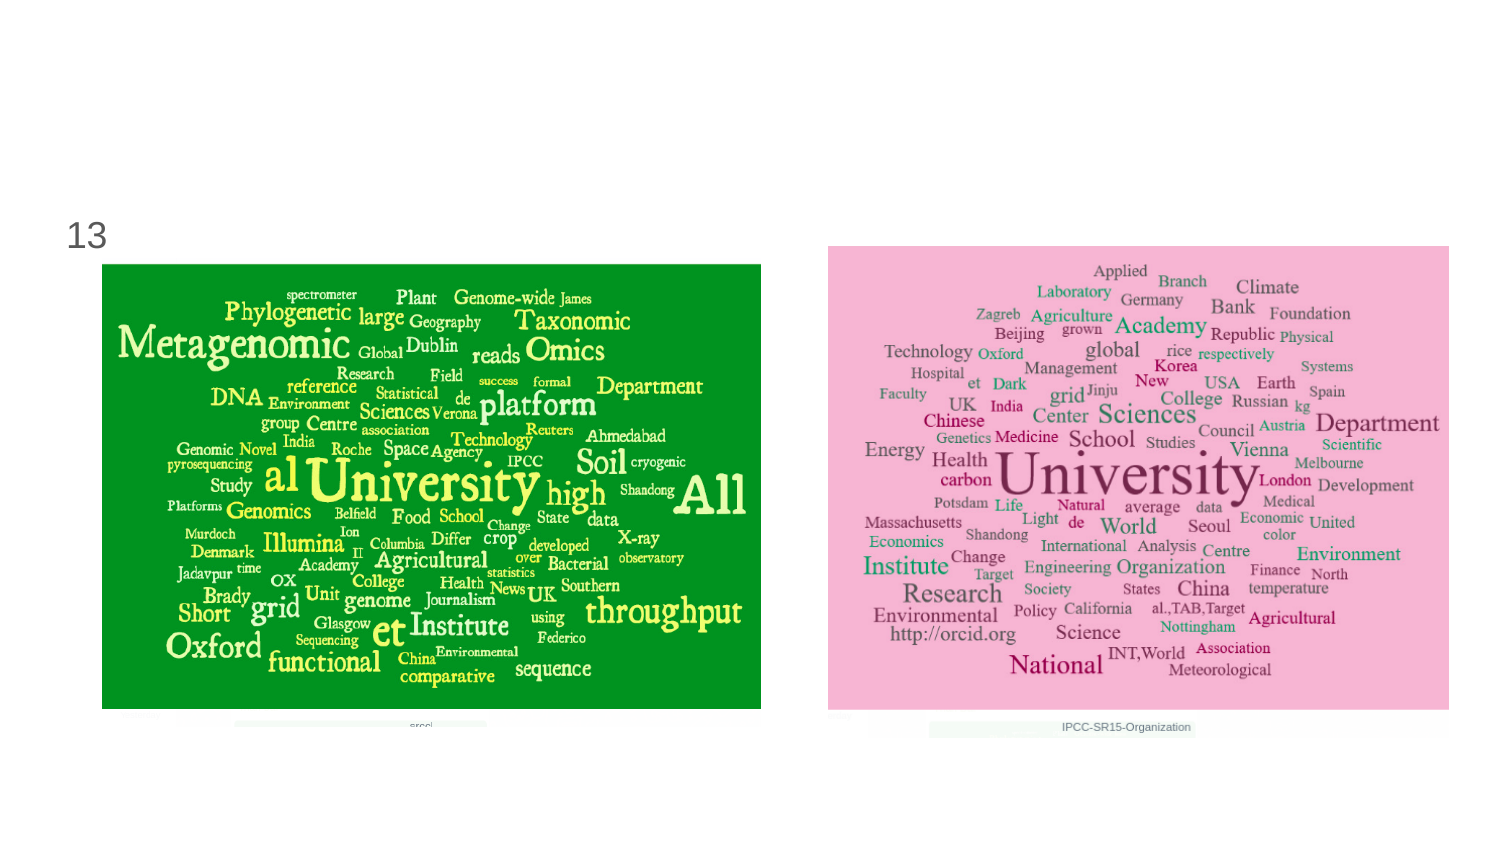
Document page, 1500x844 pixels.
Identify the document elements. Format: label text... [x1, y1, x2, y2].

picture [102, 258, 762, 727]
list 13 [51, 189, 1449, 750]
picture [828, 246, 1450, 738]
